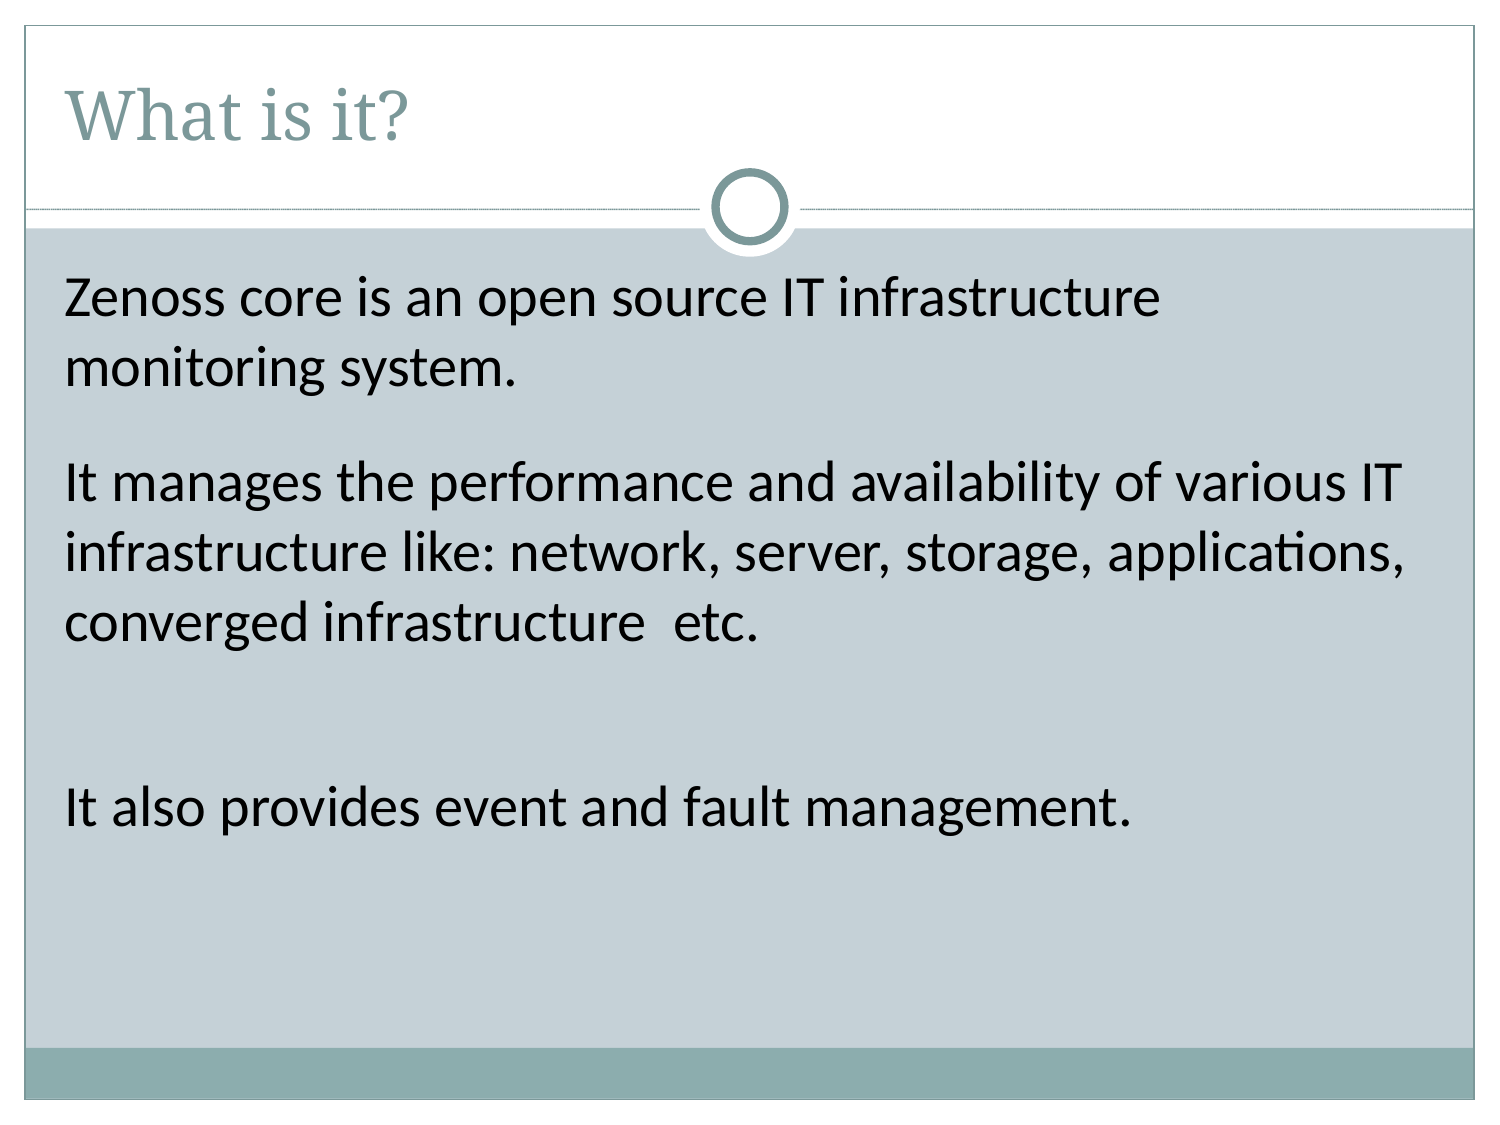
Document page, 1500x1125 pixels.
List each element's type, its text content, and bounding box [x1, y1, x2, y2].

text_box What is it? [49, 37, 1450, 162]
text_box Zenoss core is an open source IT infrastructure monitoring system. It manages the performance and availability of various IT infrastructure like: network, server, storage, applications, converged infrastructure etc. It also provides event and fault management. [49, 250, 1445, 1001]
